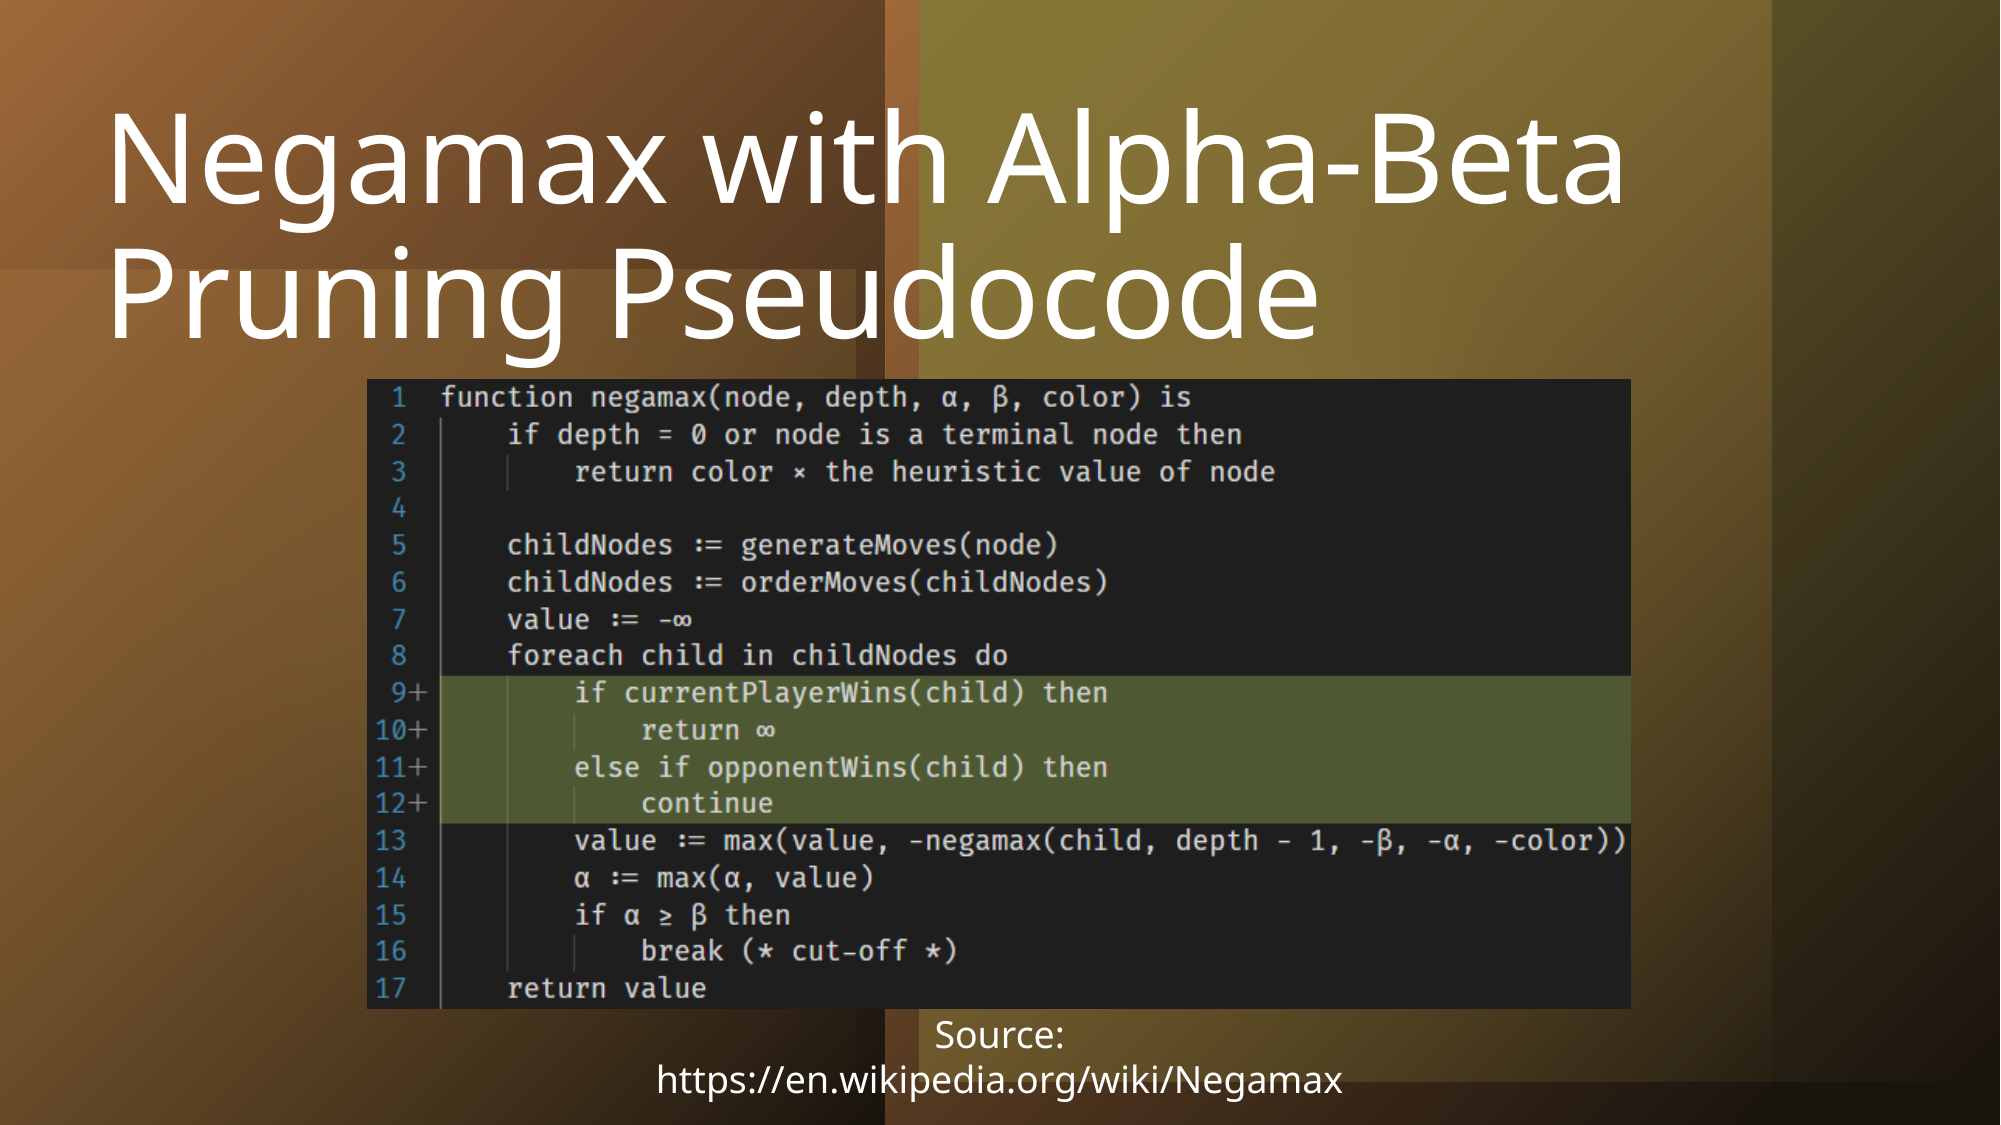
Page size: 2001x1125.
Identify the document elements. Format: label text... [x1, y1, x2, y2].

text_box Source: https://en.wikipedia.org/wiki/Negamax [598, 1009, 1402, 1109]
title Negamax with Alpha-Beta Pruning Pseudocode [88, 88, 1910, 386]
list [367, 379, 1631, 1009]
